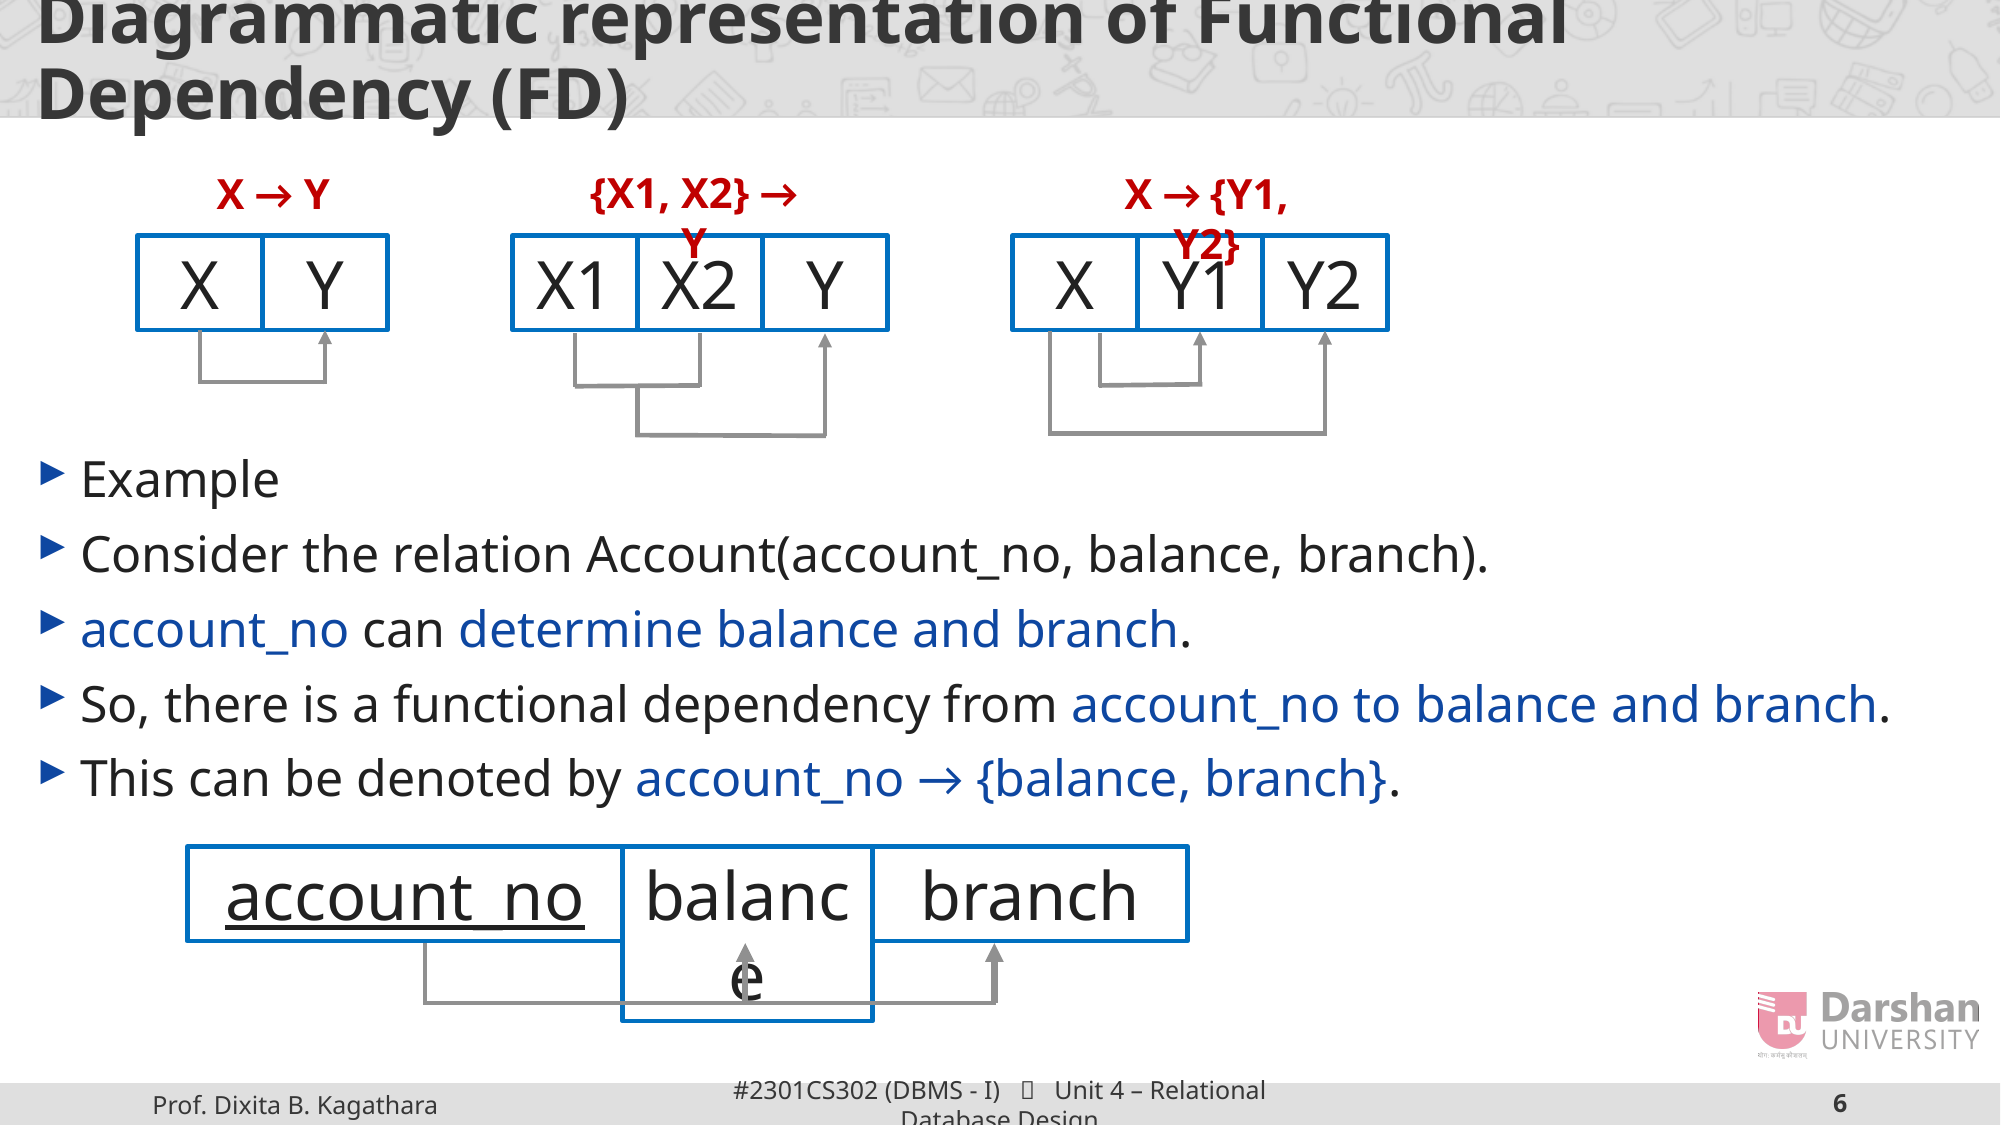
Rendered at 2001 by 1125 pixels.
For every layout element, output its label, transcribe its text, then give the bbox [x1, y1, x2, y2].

text_box X2 [637, 275, 762, 331]
list Example Consider the relation Account(account_no, balance, branch). account_no can determine balance and branch. So, there is a functional dependency from account_no to balance and branch. This can be denoted by account_no → {balance, branch}. [21, 141, 1979, 1059]
text_box X [137, 235, 262, 331]
text_box balance [622, 1005, 873, 1022]
text_box Y1 [1137, 275, 1262, 331]
text_box Y2 [1262, 235, 1388, 331]
text_box account_no [187, 846, 622, 942]
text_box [424, 943, 997, 1005]
text_box X → {Y1, Y2} [1079, 160, 1335, 275]
text_box {X1, X2} → Y [566, 159, 822, 275]
text_box Y [762, 235, 888, 331]
text_box Y [262, 235, 388, 331]
text_box balance [622, 846, 873, 943]
text_box X1 [512, 235, 637, 331]
text_box X [1012, 235, 1137, 331]
text_box branch [872, 846, 1188, 942]
text_box X → Y [196, 160, 350, 226]
title Diagrammatic representation of Functional Dependency (FD) [0, 0, 2000, 117]
